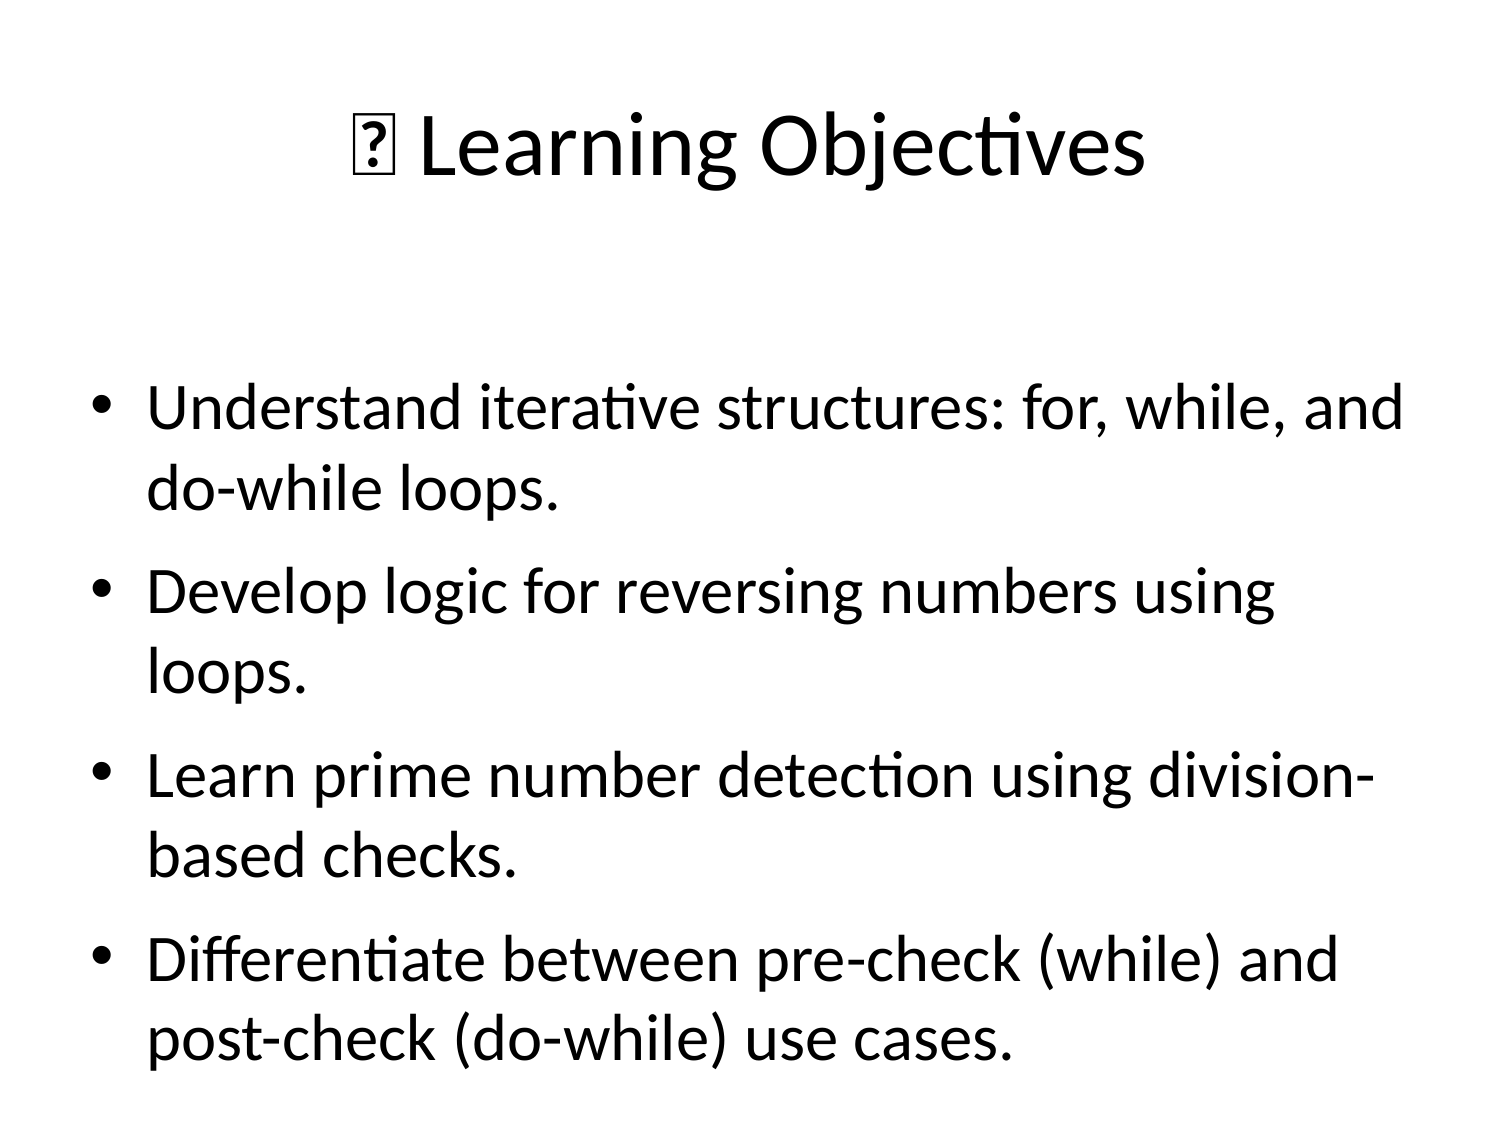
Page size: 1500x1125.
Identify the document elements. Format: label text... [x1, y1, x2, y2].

title 🎯 Learning Objectives [75, 45, 1425, 233]
list Understand iterative structures: for, while, and do-while loops. Develop logic for reversing numbers using loops. Learn prime number detection using division-based checks. Differentiate between pre-check (while) and post-check (do-while) use cases. [75, 262, 1425, 1005]
